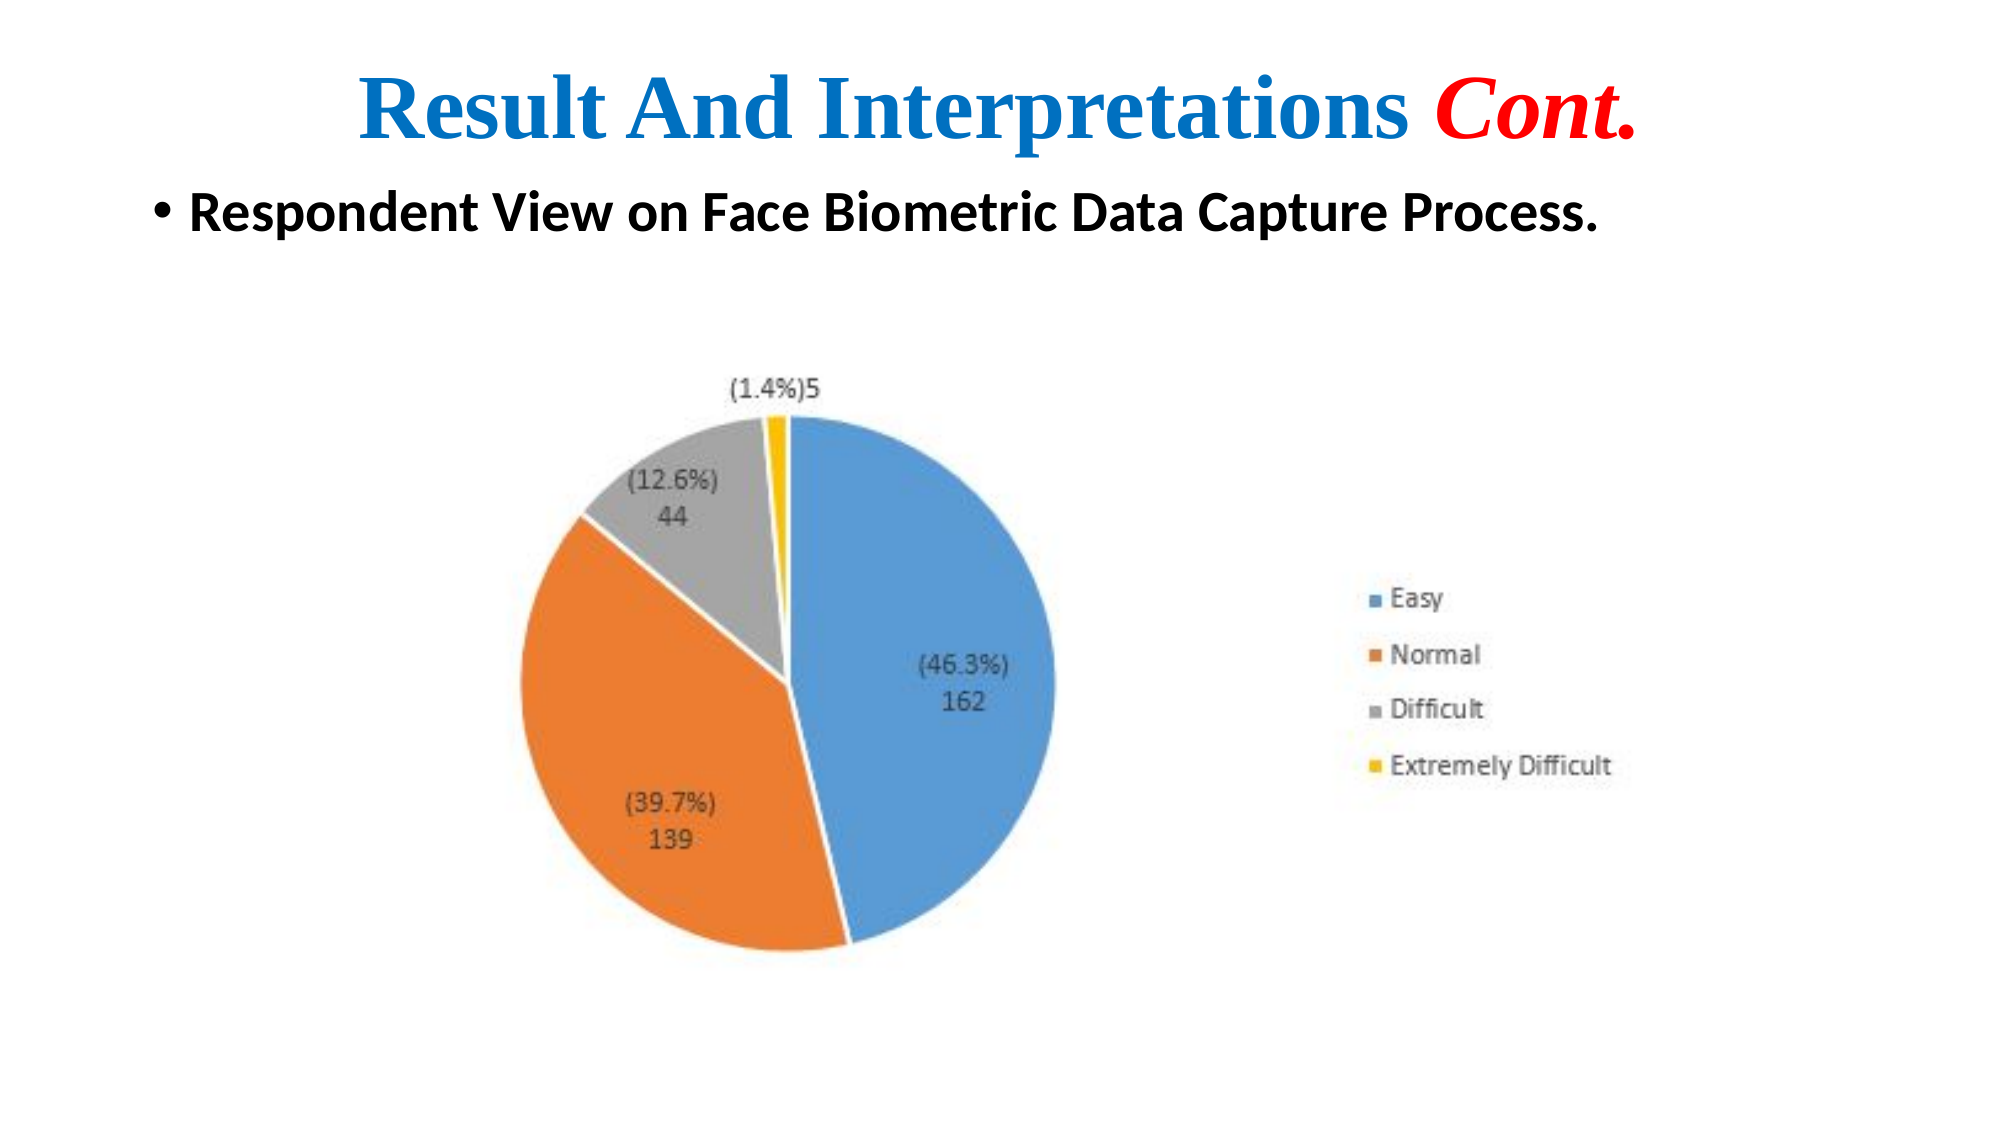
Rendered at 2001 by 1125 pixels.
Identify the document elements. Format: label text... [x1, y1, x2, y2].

list Respondent View on Face Biometric Data Capture Process. [137, 173, 1863, 958]
picture [272, 337, 1636, 1027]
title Result And Interpretations Cont. [137, 0, 1863, 173]
